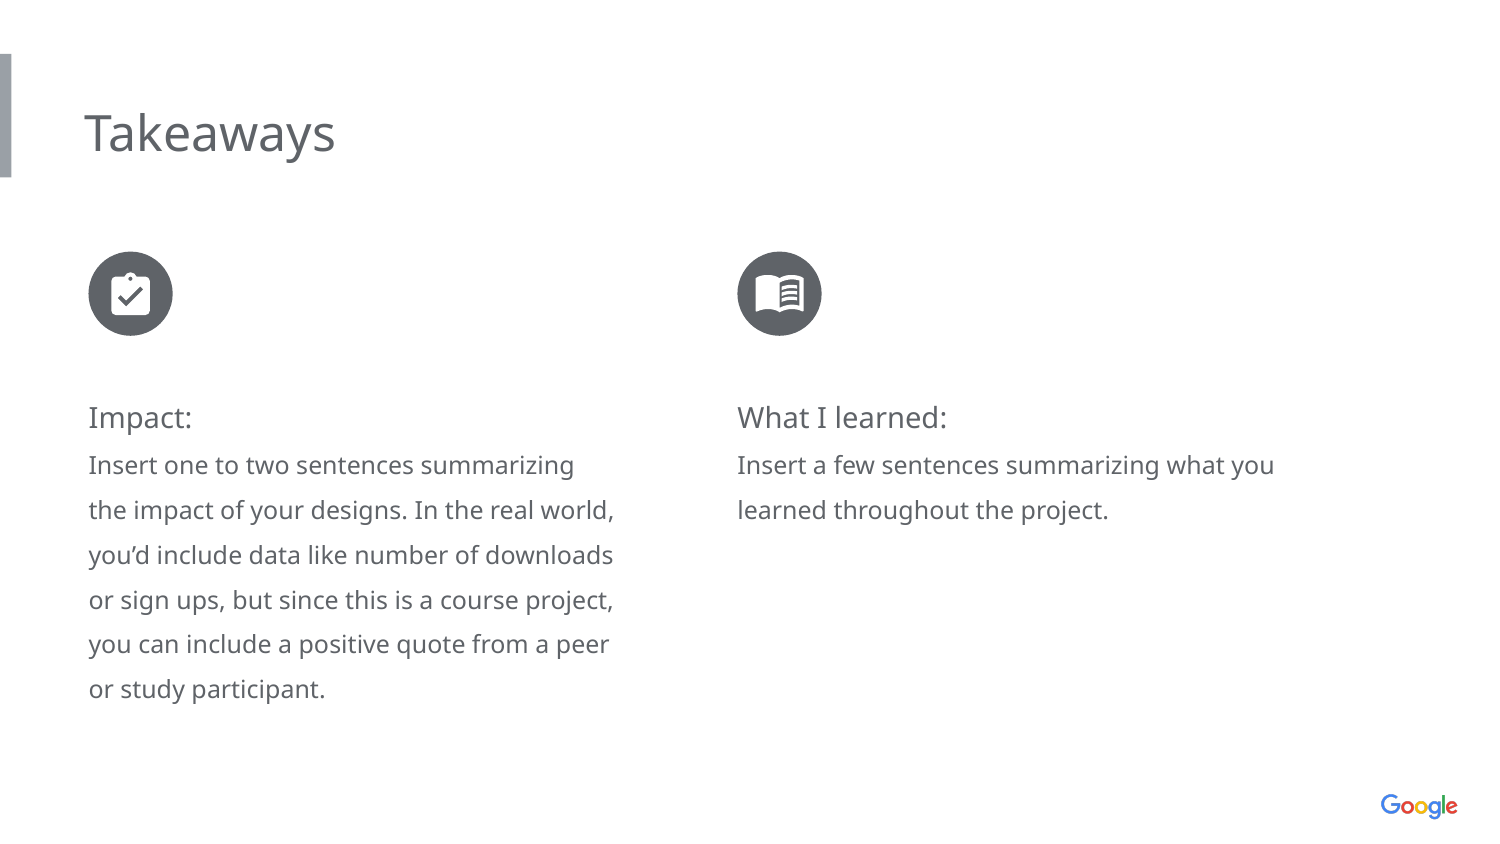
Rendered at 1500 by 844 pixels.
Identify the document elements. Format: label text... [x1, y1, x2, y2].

picture [1381, 794, 1458, 820]
text_box What I learned: Insert a few sentences summarizing what you learned throughout the project. [737, 367, 1303, 540]
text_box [755, 274, 804, 313]
text_box Takeaways [84, 85, 894, 176]
text_box [111, 272, 150, 316]
text_box [88, 251, 173, 336]
text_box Impact: Insert one to two sentences summarizing the impact of your designs. In the real world, you’d include data like number of downloads or sign ups, but since this is a course project, you can include a positive quote from a peer or study participant. [88, 367, 654, 719]
text_box [737, 251, 822, 336]
